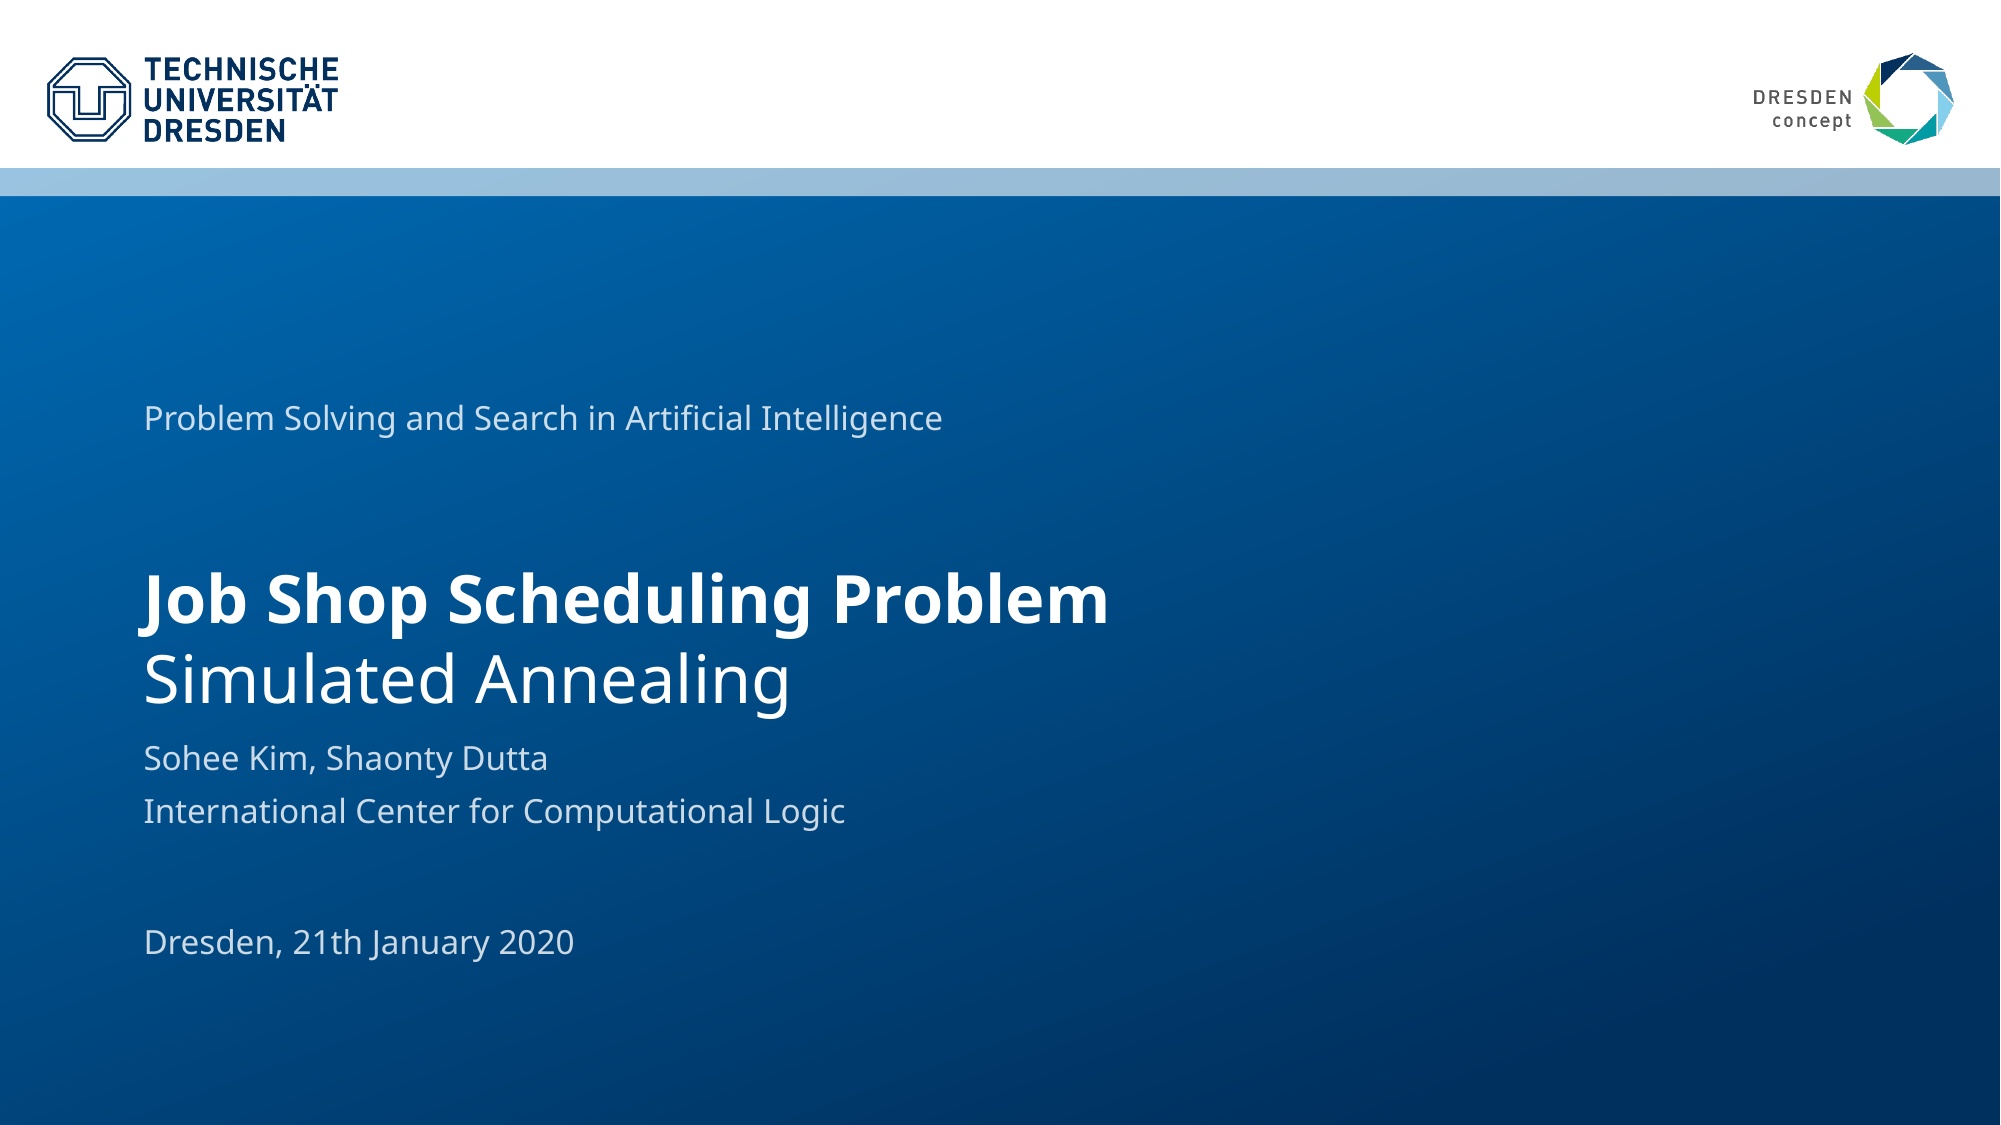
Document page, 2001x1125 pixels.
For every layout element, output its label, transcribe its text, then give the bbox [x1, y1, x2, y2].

list Problem Solving and Search in Artificial Intelligence [143, 397, 1856, 534]
picture [47, 57, 338, 142]
subtitle Sohee Kim, Shaonty Dutta International Center for Computational Logic [143, 737, 1856, 837]
text_box Dresden, 21th January 2020 [143, 921, 1856, 978]
title Job Shop Scheduling Problem Simulated Annealing [143, 556, 1856, 716]
picture [1754, 53, 1954, 145]
